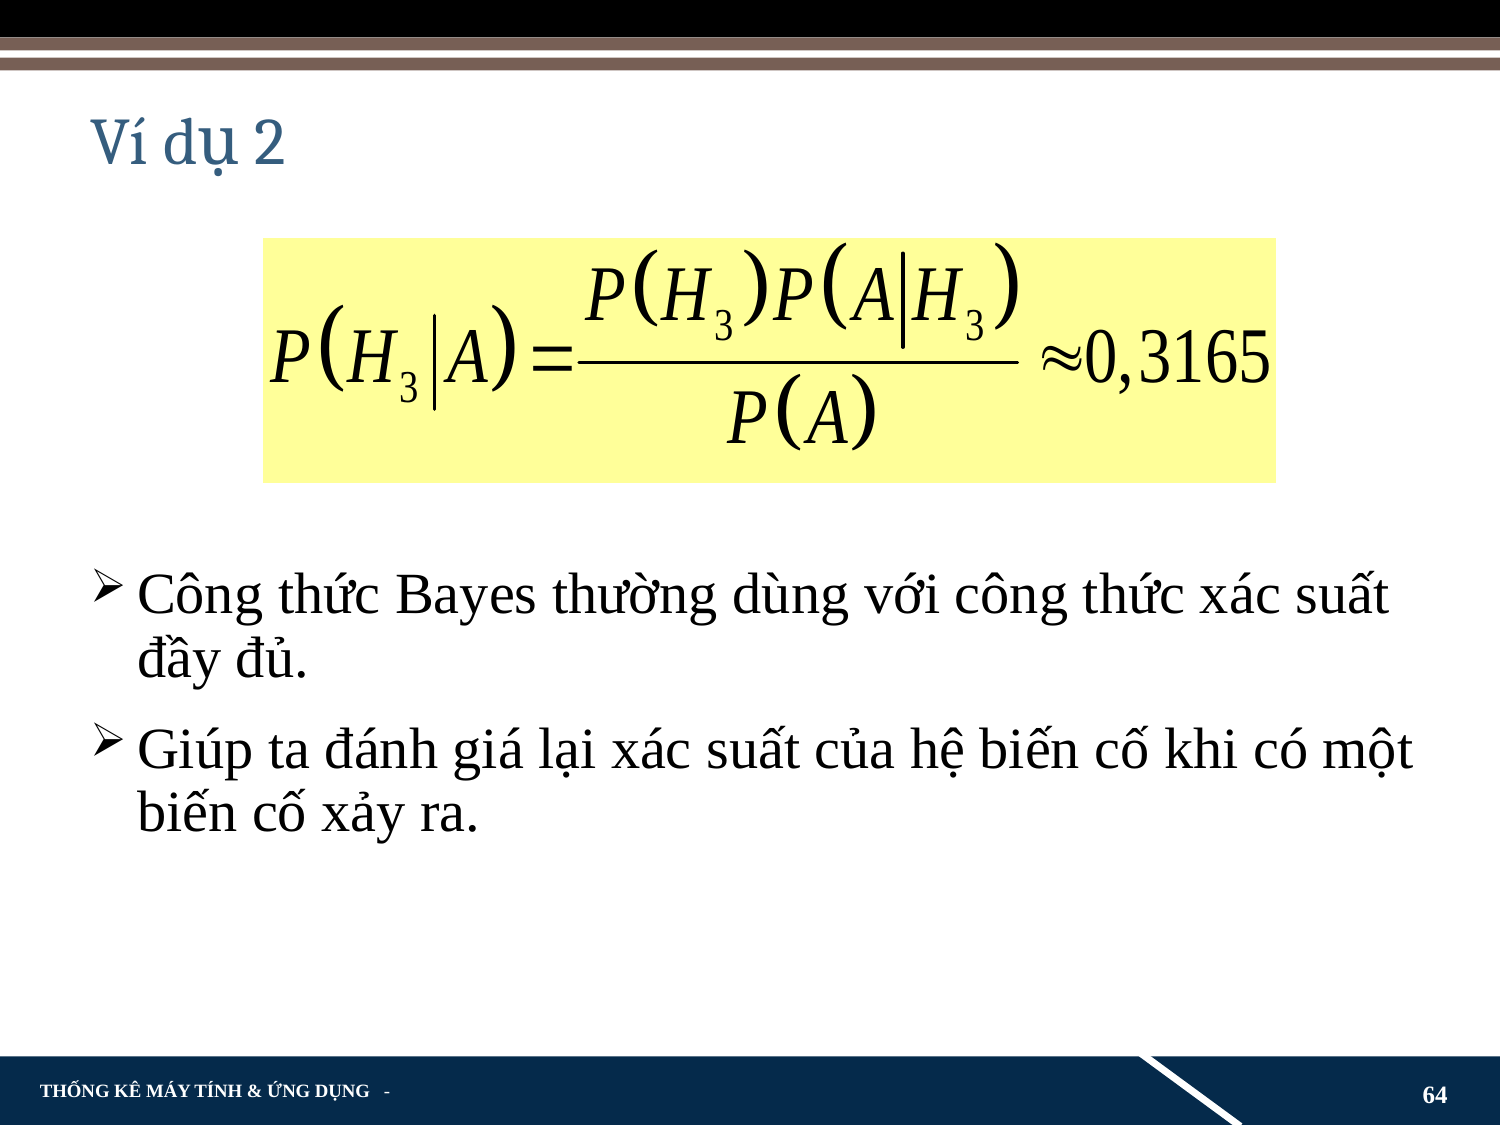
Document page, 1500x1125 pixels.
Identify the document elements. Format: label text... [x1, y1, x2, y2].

title Ví dụ 2 [75, 99, 1433, 253]
list Công thức Bayes thường dùng với công thức xác suất đầy đủ. Giúp ta đánh giá lại xác suất của hệ biến cố khi có một biến cố xảy ra. [75, 276, 1433, 1041]
slide_number 64 [1347, 1074, 1463, 1113]
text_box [262, 237, 1277, 483]
